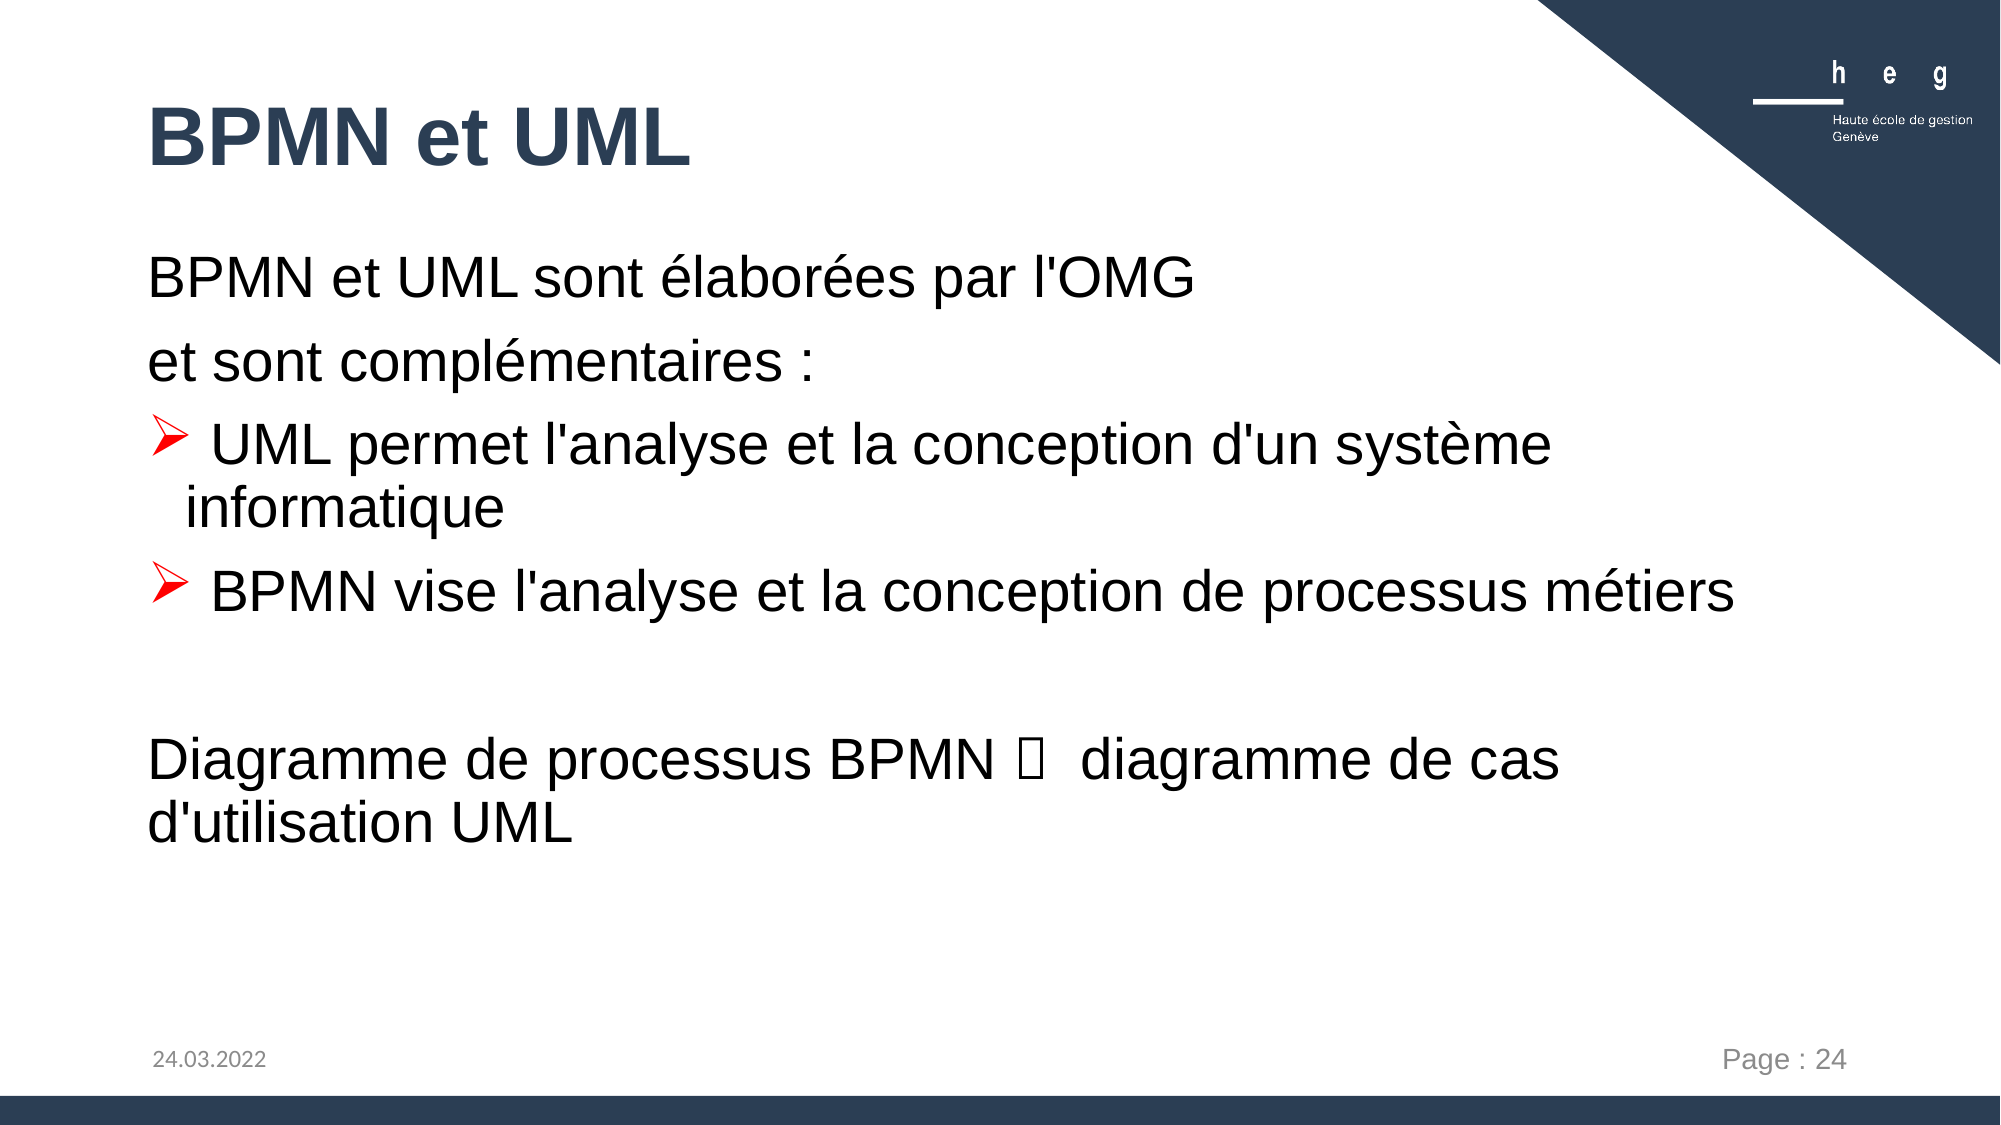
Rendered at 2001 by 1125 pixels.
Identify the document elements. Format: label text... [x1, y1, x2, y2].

title BPMN et UML [132, 67, 1675, 210]
list BPMN et UML sont élaborées par l'OMG et sont complémentaires : UML permet l'analyse et la conception d'un système informatique BPMN vise l'analyse et la conception de processus métiers Diagramme de processus BPMN  diagramme de cas d'utilisation UML [132, 239, 1863, 966]
slide_number Page : 24 [1412, 1027, 1863, 1088]
picture [1753, 60, 1972, 141]
